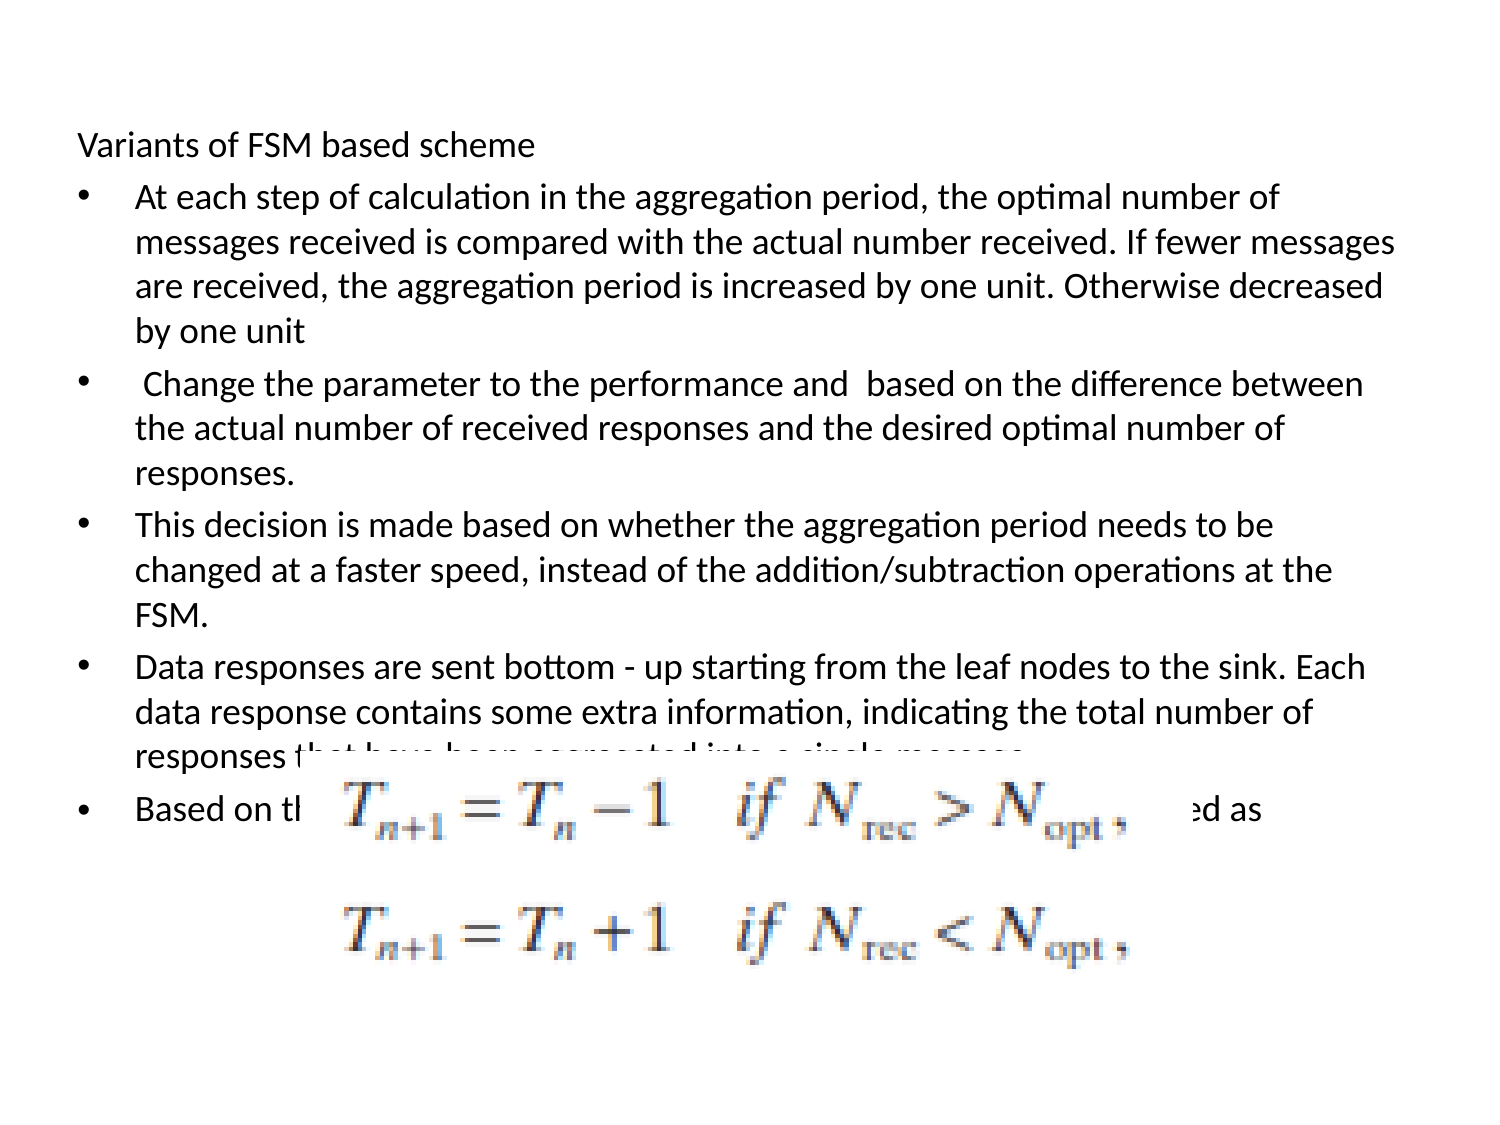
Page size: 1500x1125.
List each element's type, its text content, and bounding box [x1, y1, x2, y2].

picture [299, 750, 1194, 1002]
list Variants of FSM based scheme At each step of calculation in the aggregation period, the optimal number of messages received is compared with the actual number received. If fewer messages are received, the aggregation period is increased by one unit. Otherwise decreased by one unit Change the parameter to the performance and based on the difference between the actual number of received responses and the desired optimal number of responses. This decision is made based on whether the aggregation period needs to be changed at a faster speed, instead of the addition/subtraction operations at the FSM. Data responses are sent bottom - up starting from the leaf nodes to the sink. Each data response contains some extra information, indicating the total number of responses that have been aggregated into a single message. Based on this information, the next aggregation period Tn+1 is calculated as [62, 112, 1413, 855]
